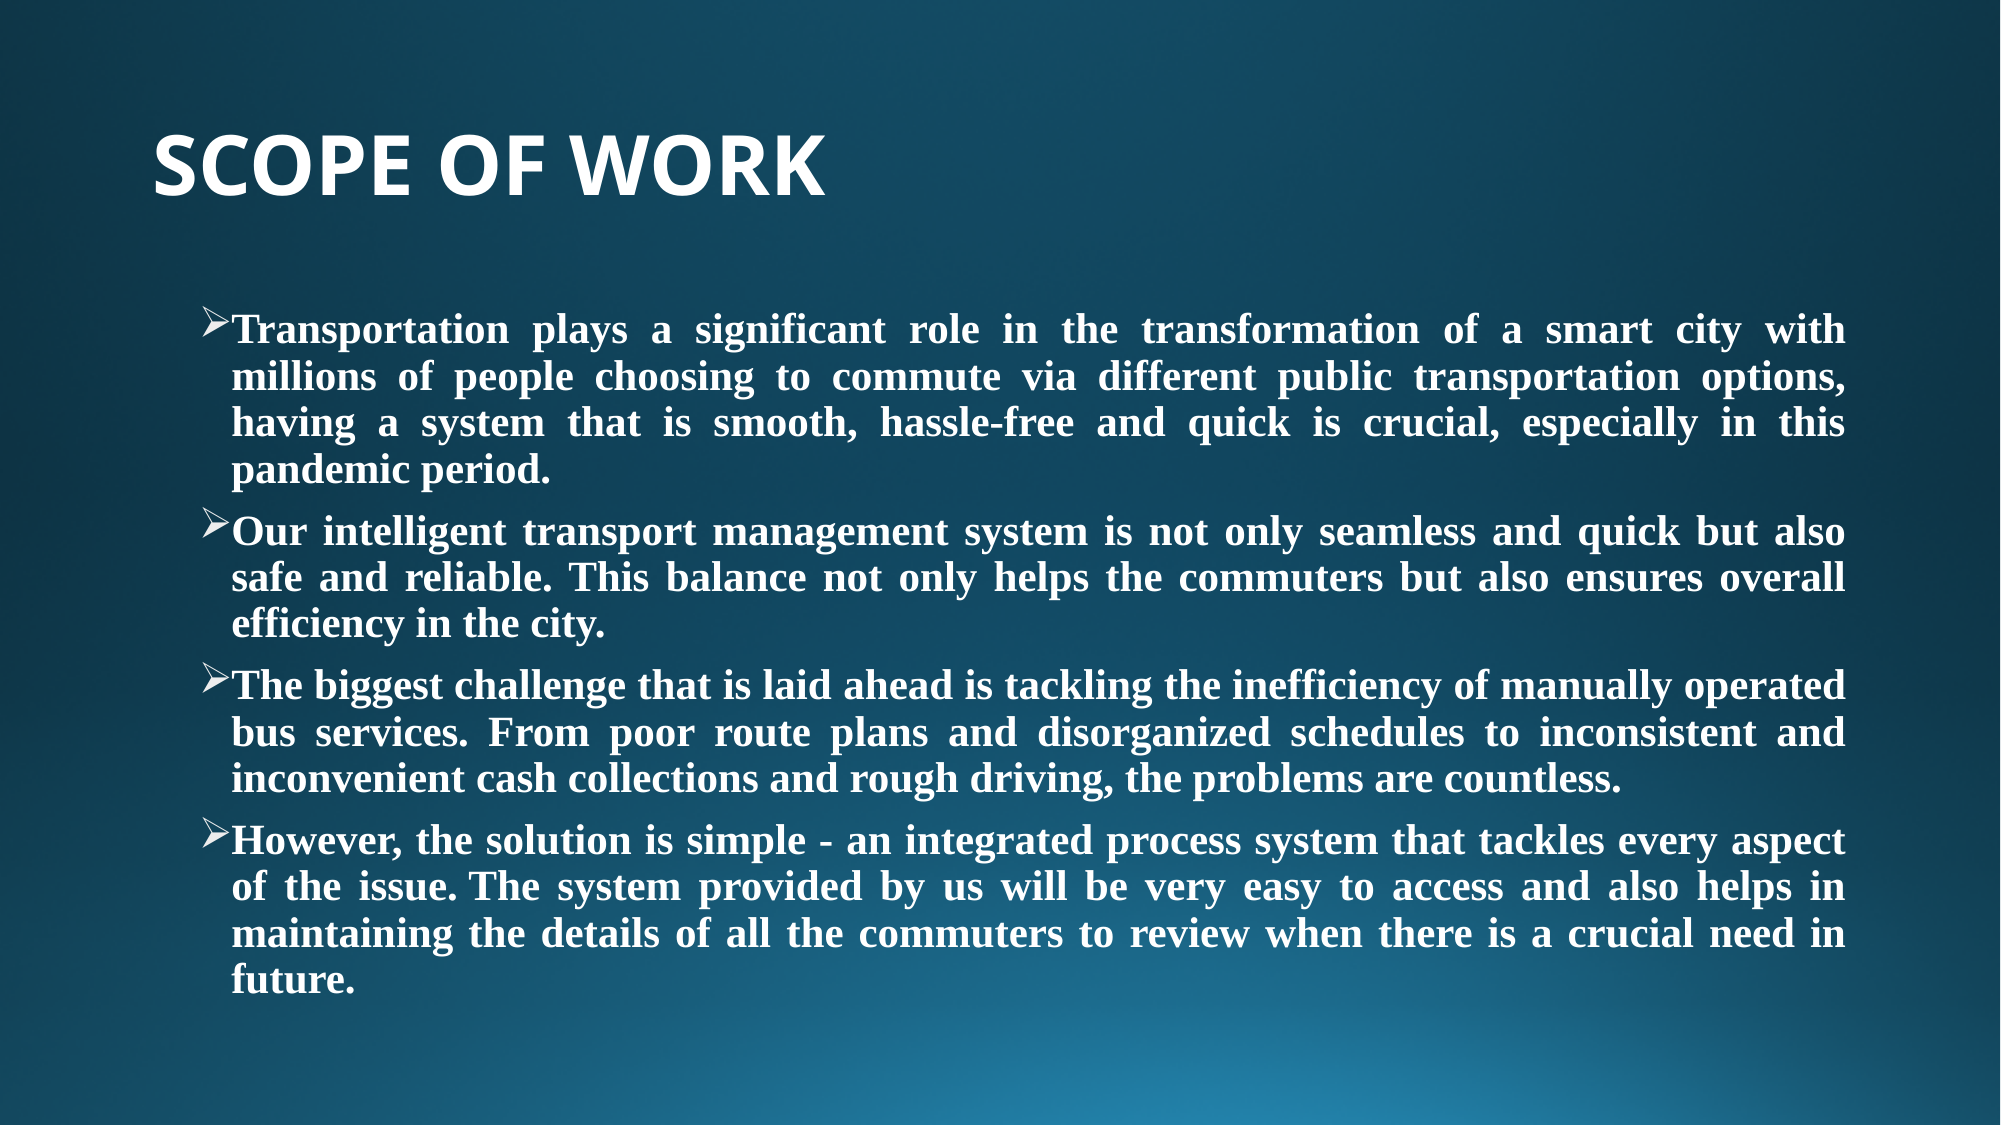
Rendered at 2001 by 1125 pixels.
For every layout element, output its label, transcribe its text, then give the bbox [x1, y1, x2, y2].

list Transportation plays a significant role in the transformation of a smart city with millions of people choosing to commute via different public transportation options, having a system that is smooth, hassle-free and quick is crucial, especially in this pandemic period. Our intelligent transport management system is not only seamless and quick but also safe and reliable. This balance not only helps the commuters but also ensures overall efficiency in the city. The biggest challenge that is laid ahead is tackling the inefficiency of manually operated bus services. From poor route plans and disorganized schedules to inconsistent and inconvenient cash collections and rough driving, the problems are countless. However, the solution is simple - an integrated process system that tackles every aspect of the issue. The system provided by us will be very easy to access and also helps in maintaining the details of all the commuters to review when there is a crucial need in future. [183, 299, 1863, 1014]
title SCOPE OF WORK [137, 59, 1863, 278]
picture [0, 0, 2001, 1125]
